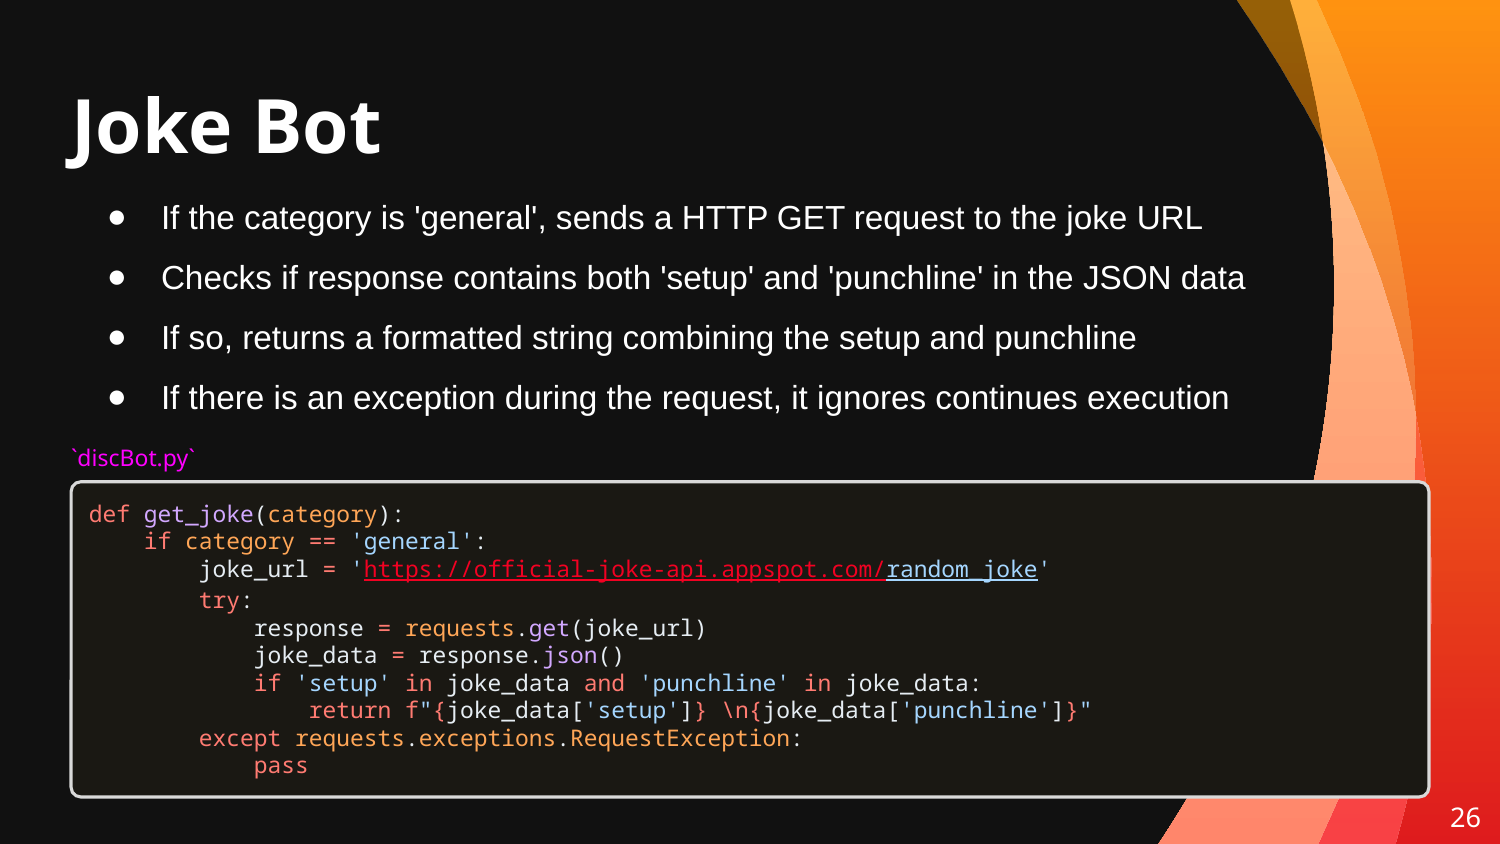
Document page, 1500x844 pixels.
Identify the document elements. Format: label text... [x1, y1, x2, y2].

title Joke Bot [71, 46, 1429, 169]
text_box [70, 429, 1430, 798]
text_box If the category is 'general', sends a HTTP GET request to the joke URL Checks if response contains both 'setup' and 'punchline' in the JSON data If so, returns a formatted string combining the setup and punchline If there is an exception during the request, it ignores continues execution [71, 168, 1305, 428]
slide_number 26 [1391, 793, 1482, 844]
